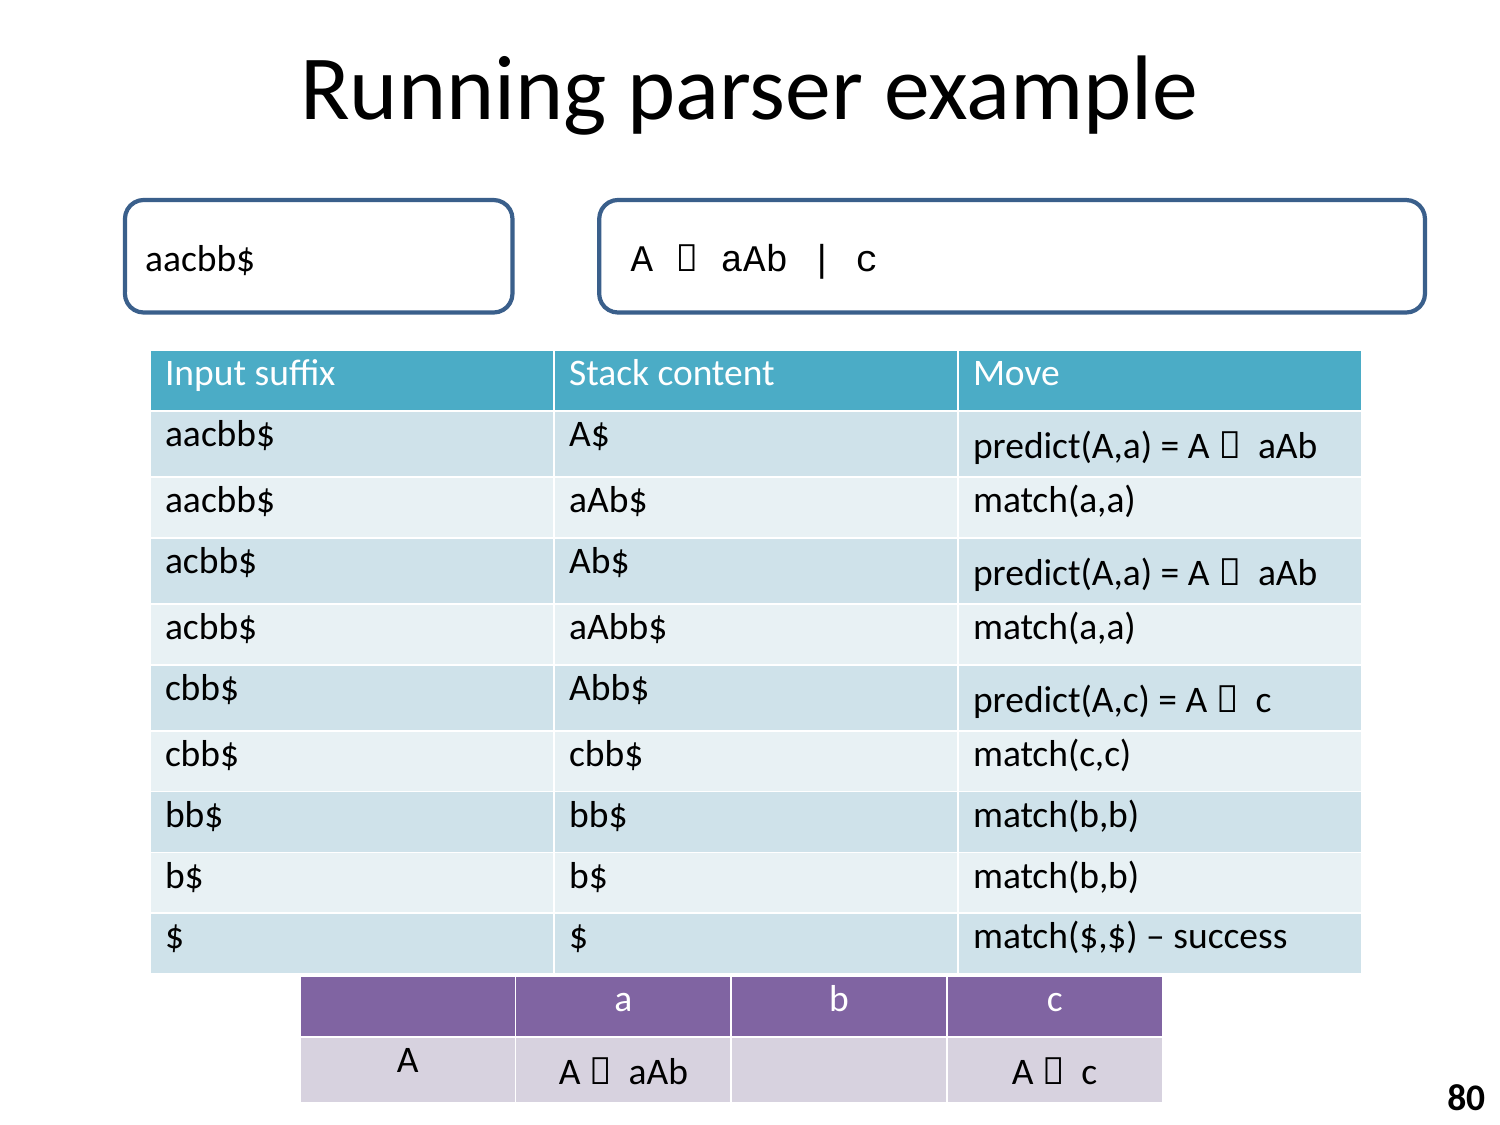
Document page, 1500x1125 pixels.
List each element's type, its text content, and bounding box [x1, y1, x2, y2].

table_header Move [959, 351, 1361, 410]
table_cell bb$ [555, 792, 957, 852]
table_cell Abb$ [555, 666, 957, 730]
text_box aacbb$ [122, 197, 515, 315]
title Running parser example [75, 19, 1425, 147]
table_cell aAb$ [555, 478, 957, 537]
table_cell match(b,b) [959, 792, 1361, 852]
table_cell bb$ [151, 792, 553, 852]
table_cell $ [151, 914, 553, 973]
table_cell A  c [948, 1038, 1162, 1102]
table_cell acbb$ [151, 605, 553, 664]
table_cell predict(A,c) = A  c [959, 666, 1361, 730]
table_header Stack content [555, 351, 957, 410]
table_cell b$ [151, 853, 553, 912]
table_cell A$ [555, 412, 957, 476]
table_cell match(a,a) [959, 478, 1361, 537]
table_cell A [301, 1038, 515, 1102]
table_cell cbb$ [151, 666, 553, 730]
table_cell A  aAb [516, 1038, 730, 1102]
table_cell predict(A,a) = A  aAb [959, 412, 1361, 476]
table_cell aacbb$ [151, 478, 553, 537]
table_header c [948, 977, 1162, 1036]
table_cell aAbb$ [555, 605, 957, 664]
table_cell match($,$) – success [959, 914, 1361, 973]
table_cell match(a,a) [959, 605, 1361, 664]
table_header [301, 977, 515, 1036]
table_cell cbb$ [555, 732, 957, 791]
table_cell predict(A,a) = A  aAb [959, 539, 1361, 603]
table_cell b$ [555, 853, 957, 912]
table_header a [516, 977, 730, 1036]
table_cell Ab$ [555, 539, 957, 603]
table_cell [732, 1038, 946, 1102]
table_header b [732, 977, 946, 1036]
table_cell $ [555, 914, 957, 973]
table_cell aacbb$ [151, 412, 553, 476]
table_header Input suffix [151, 351, 553, 410]
table_cell match(c,c) [959, 732, 1361, 791]
slide_number 80 [1423, 1065, 1500, 1125]
table_cell cbb$ [151, 732, 553, 791]
text_box A  aAb | c [597, 197, 1428, 315]
table_cell match(b,b) [959, 853, 1361, 912]
table_cell acbb$ [151, 539, 553, 603]
